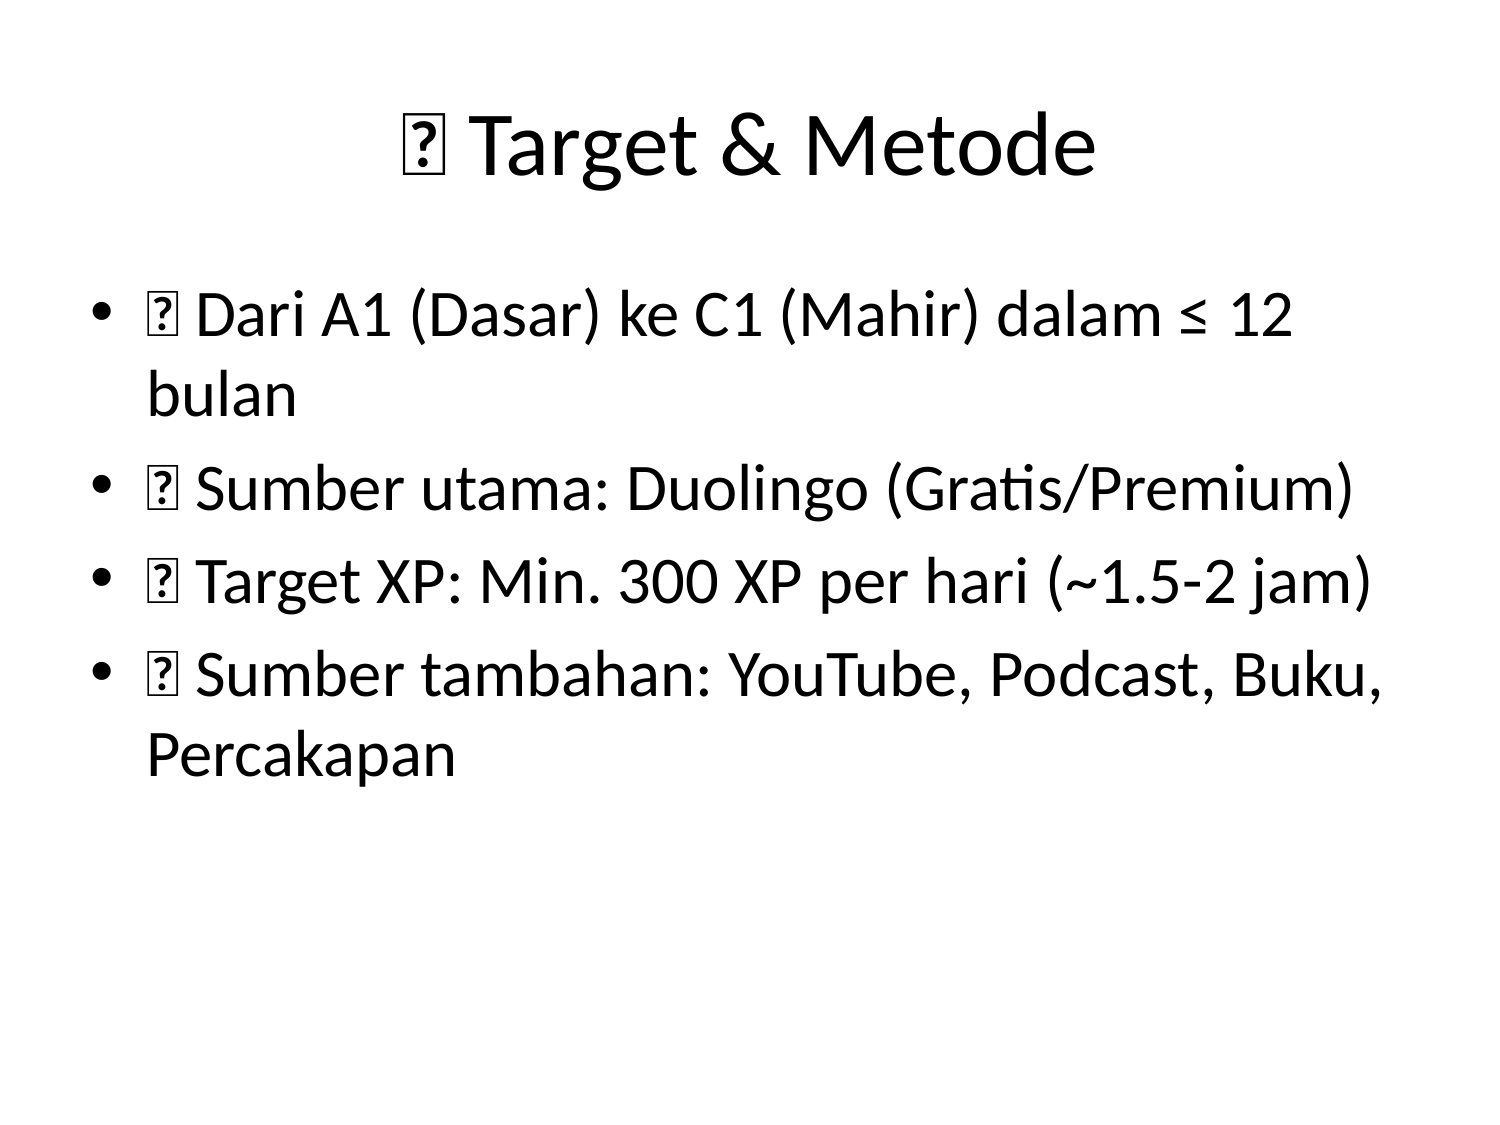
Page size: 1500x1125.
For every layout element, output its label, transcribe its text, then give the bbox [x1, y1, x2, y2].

title 🎯 Target & Metode [75, 45, 1425, 233]
list ✅ Dari A1 (Dasar) ke C1 (Mahir) dalam ≤ 12 bulan ✅ Sumber utama: Duolingo (Gratis/Premium) ✅ Target XP: Min. 300 XP per hari (~1.5-2 jam) ✅ Sumber tambahan: YouTube, Podcast, Buku, Percakapan [75, 262, 1425, 1005]
